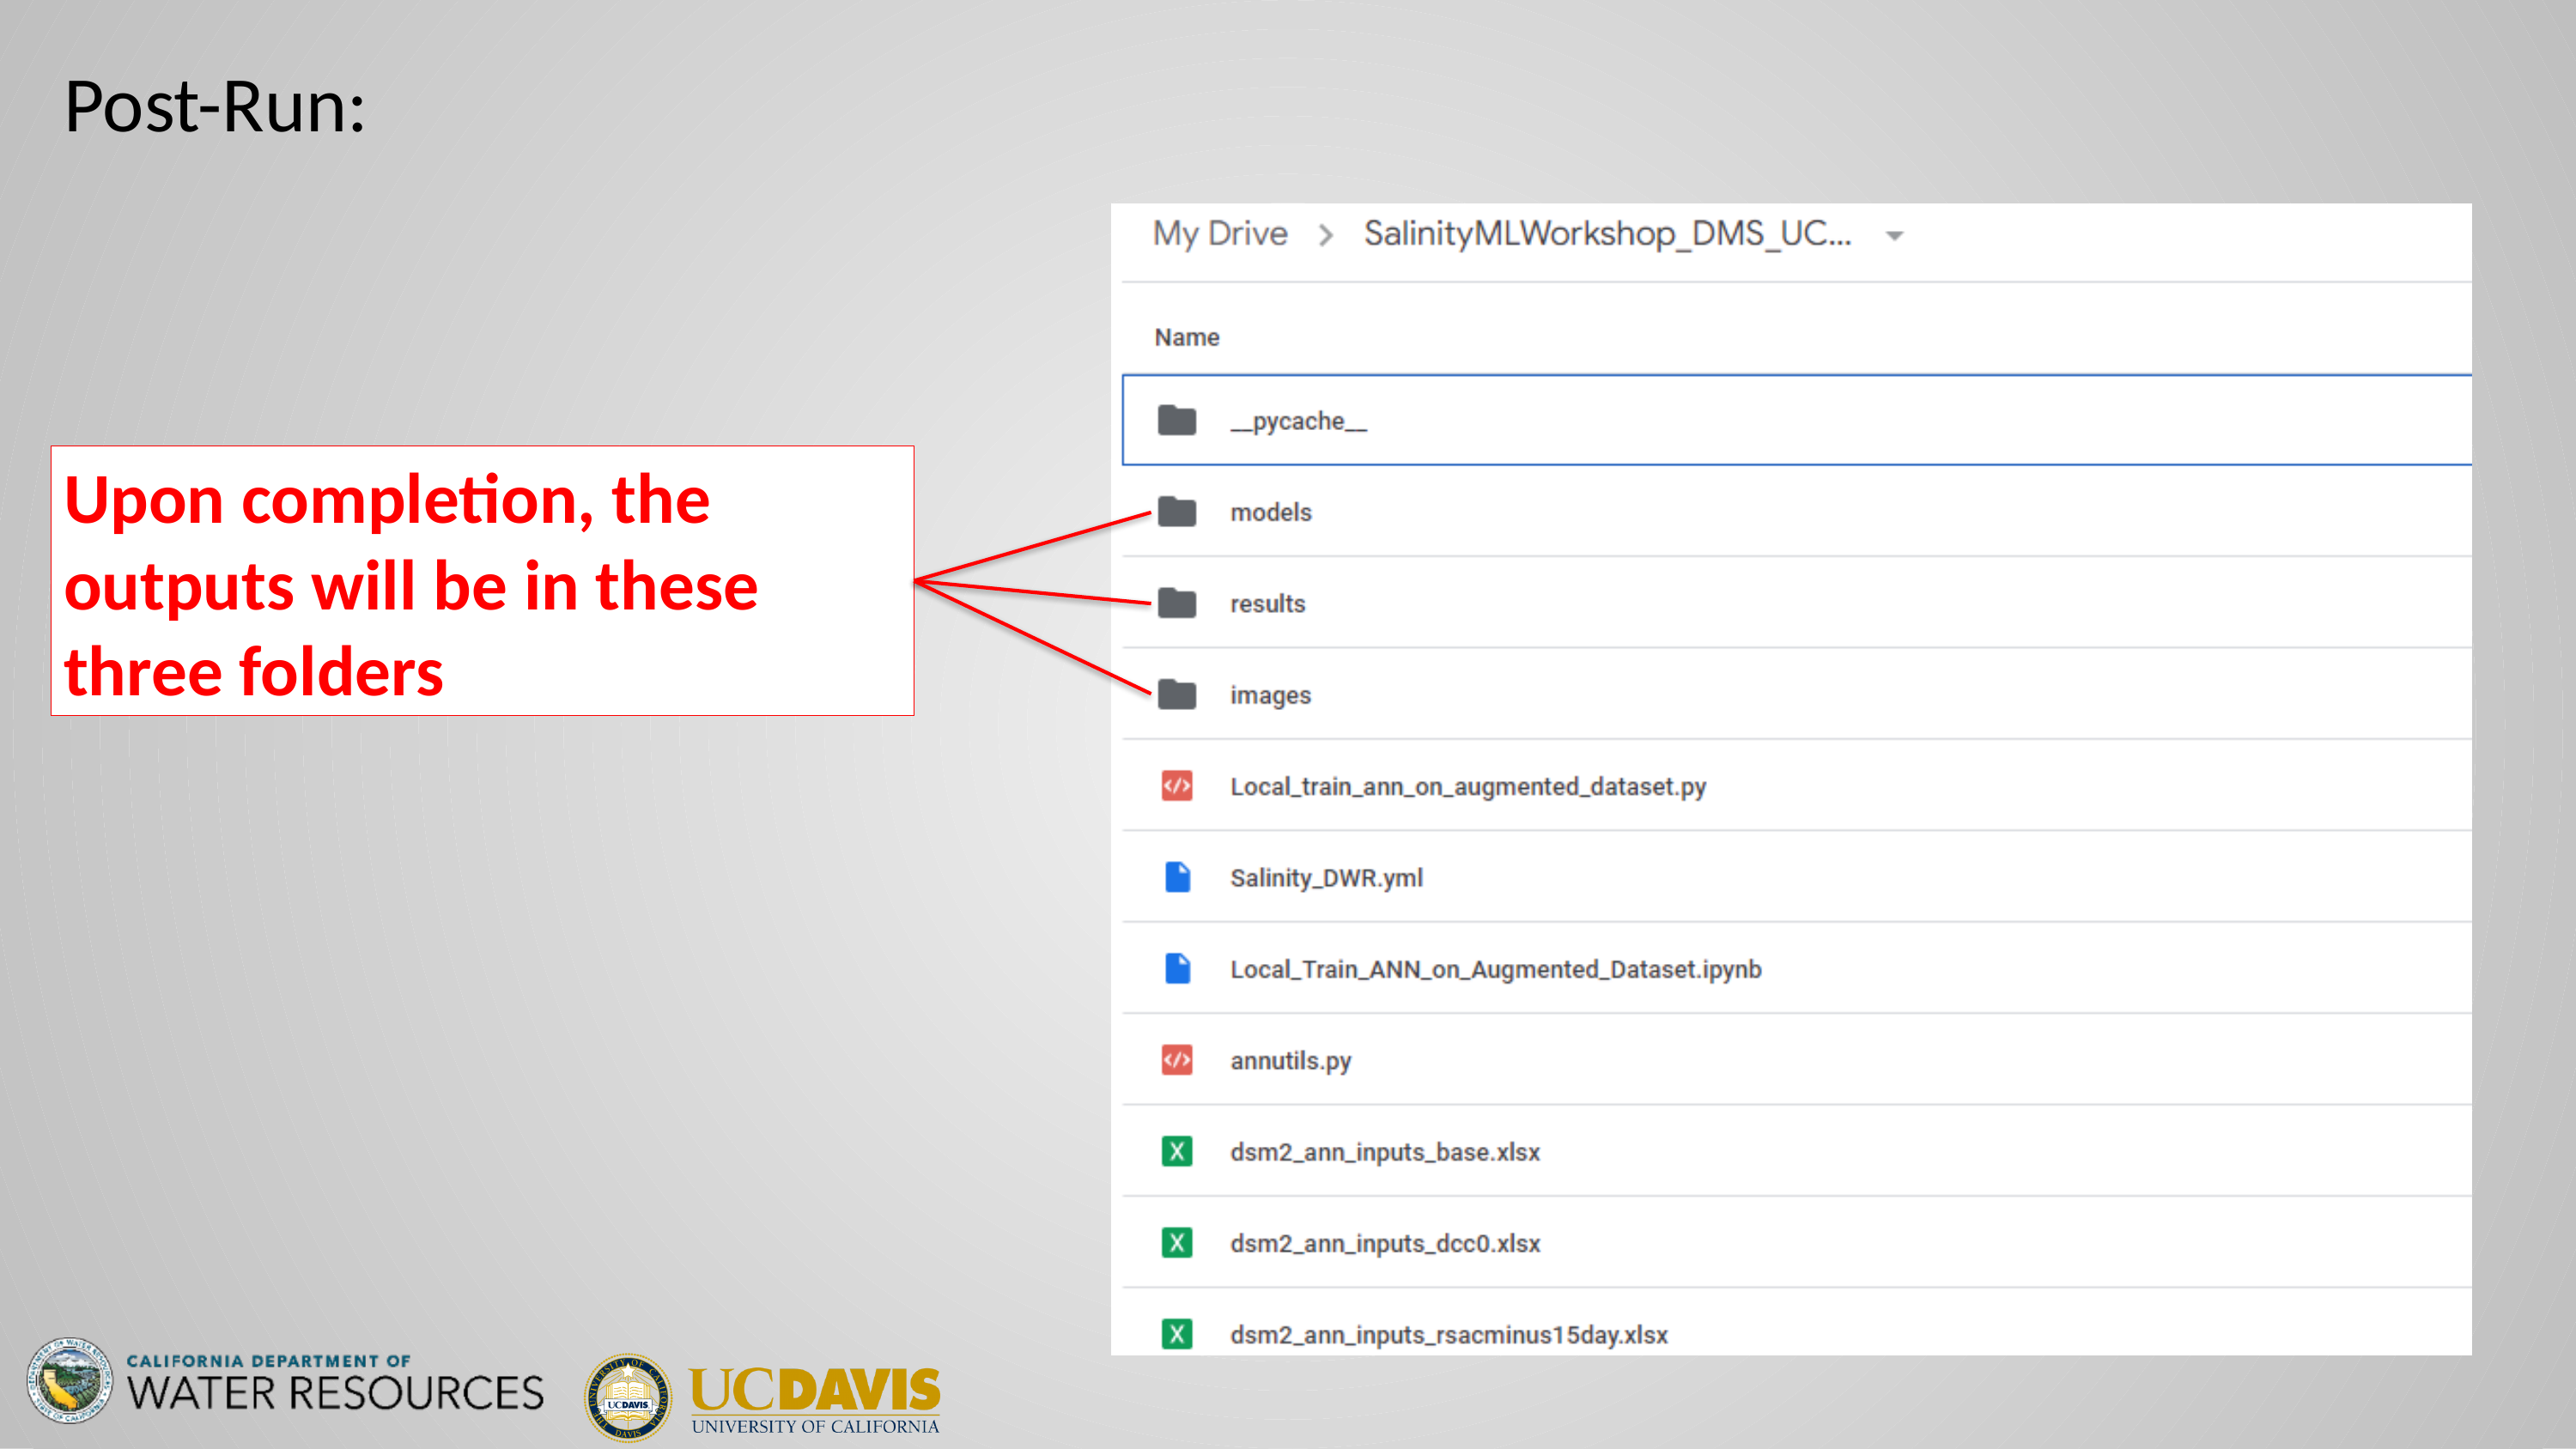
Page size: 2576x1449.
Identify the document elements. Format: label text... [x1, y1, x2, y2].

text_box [914, 581, 1151, 694]
picture [688, 1367, 940, 1433]
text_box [914, 512, 1151, 581]
picture [1111, 203, 2472, 1355]
picture [27, 1337, 546, 1424]
text_box Upon completion, the outputs will be in these three folders [51, 446, 914, 716]
picture [580, 1348, 677, 1447]
text_box Post-Run: [51, 46, 2472, 154]
